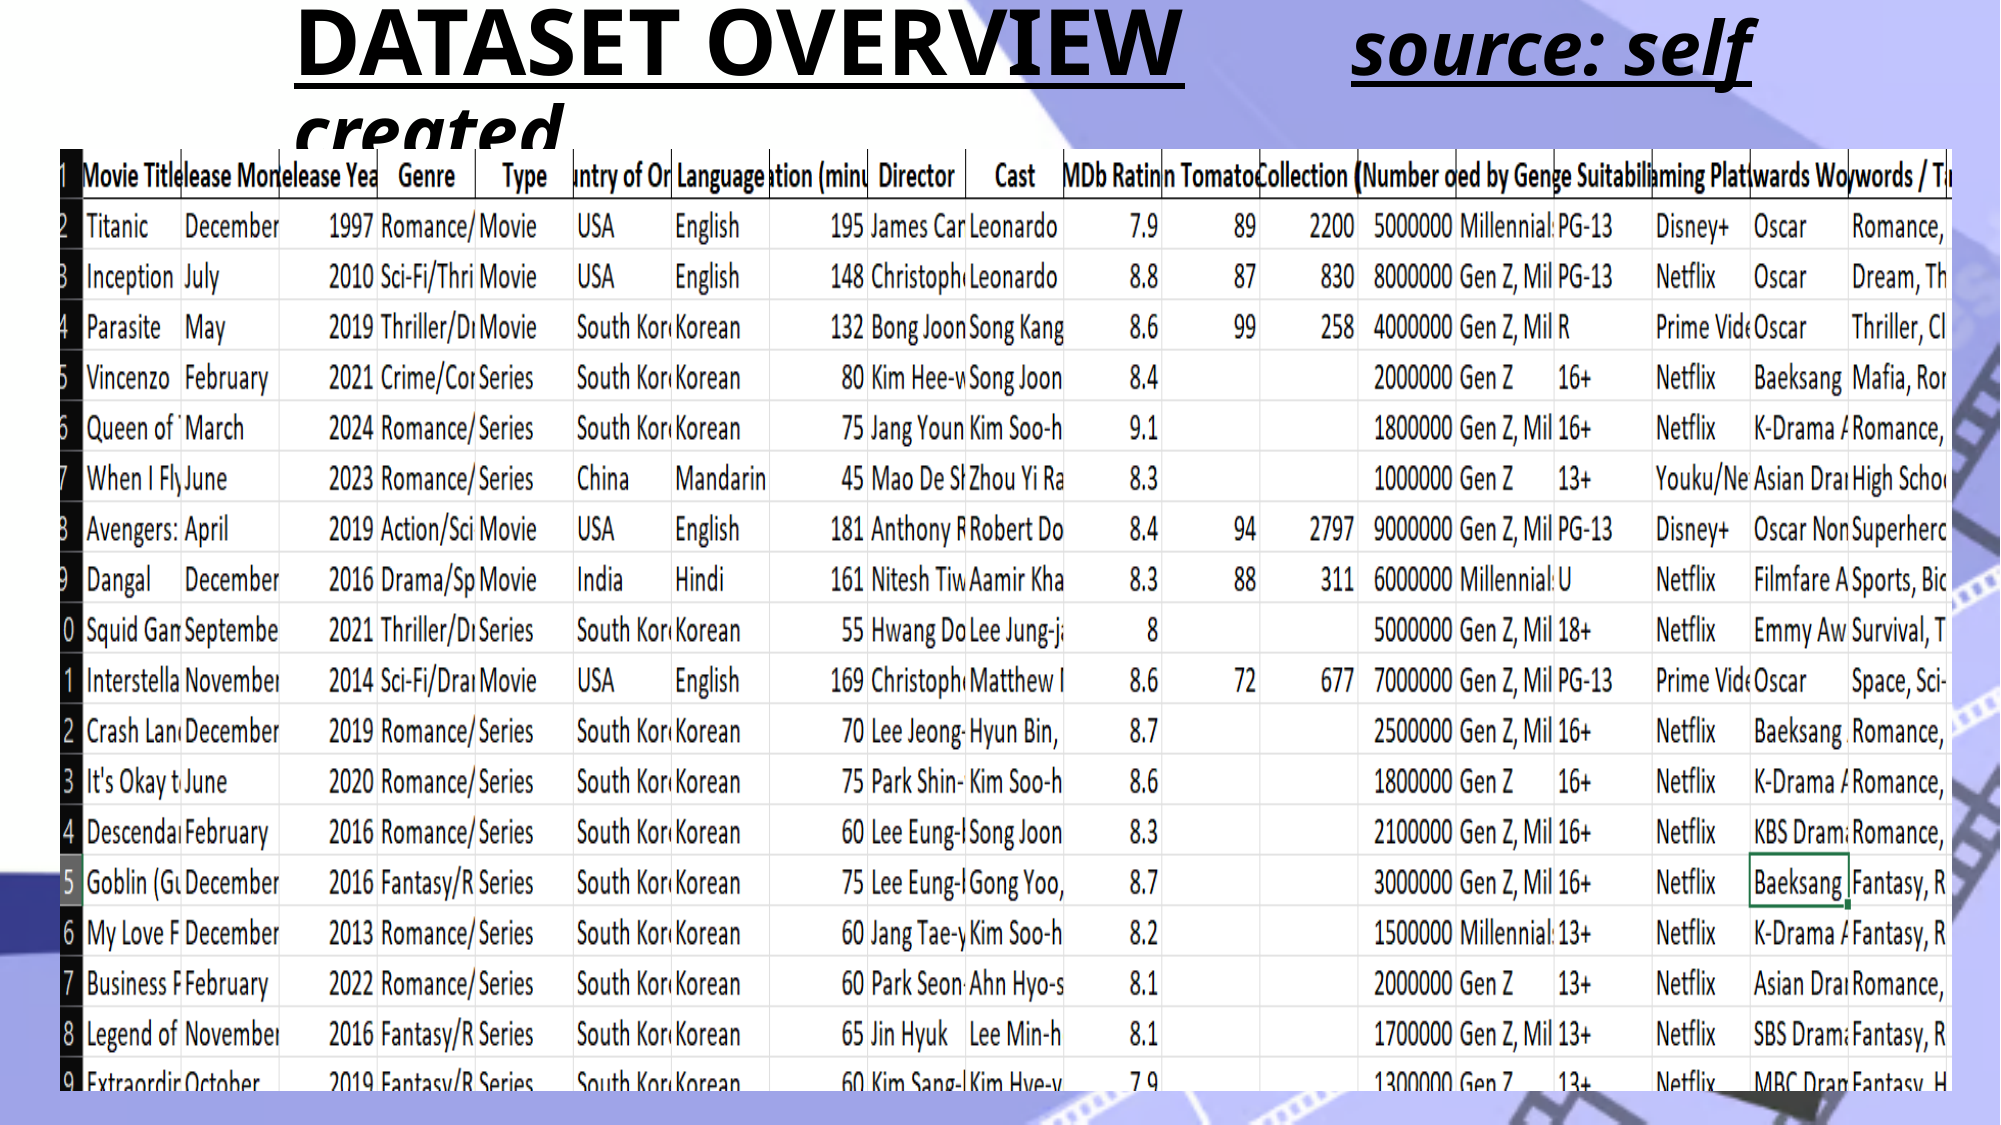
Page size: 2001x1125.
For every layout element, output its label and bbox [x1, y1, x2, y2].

list [60, 149, 1952, 1092]
picture [0, 0, 2000, 1125]
